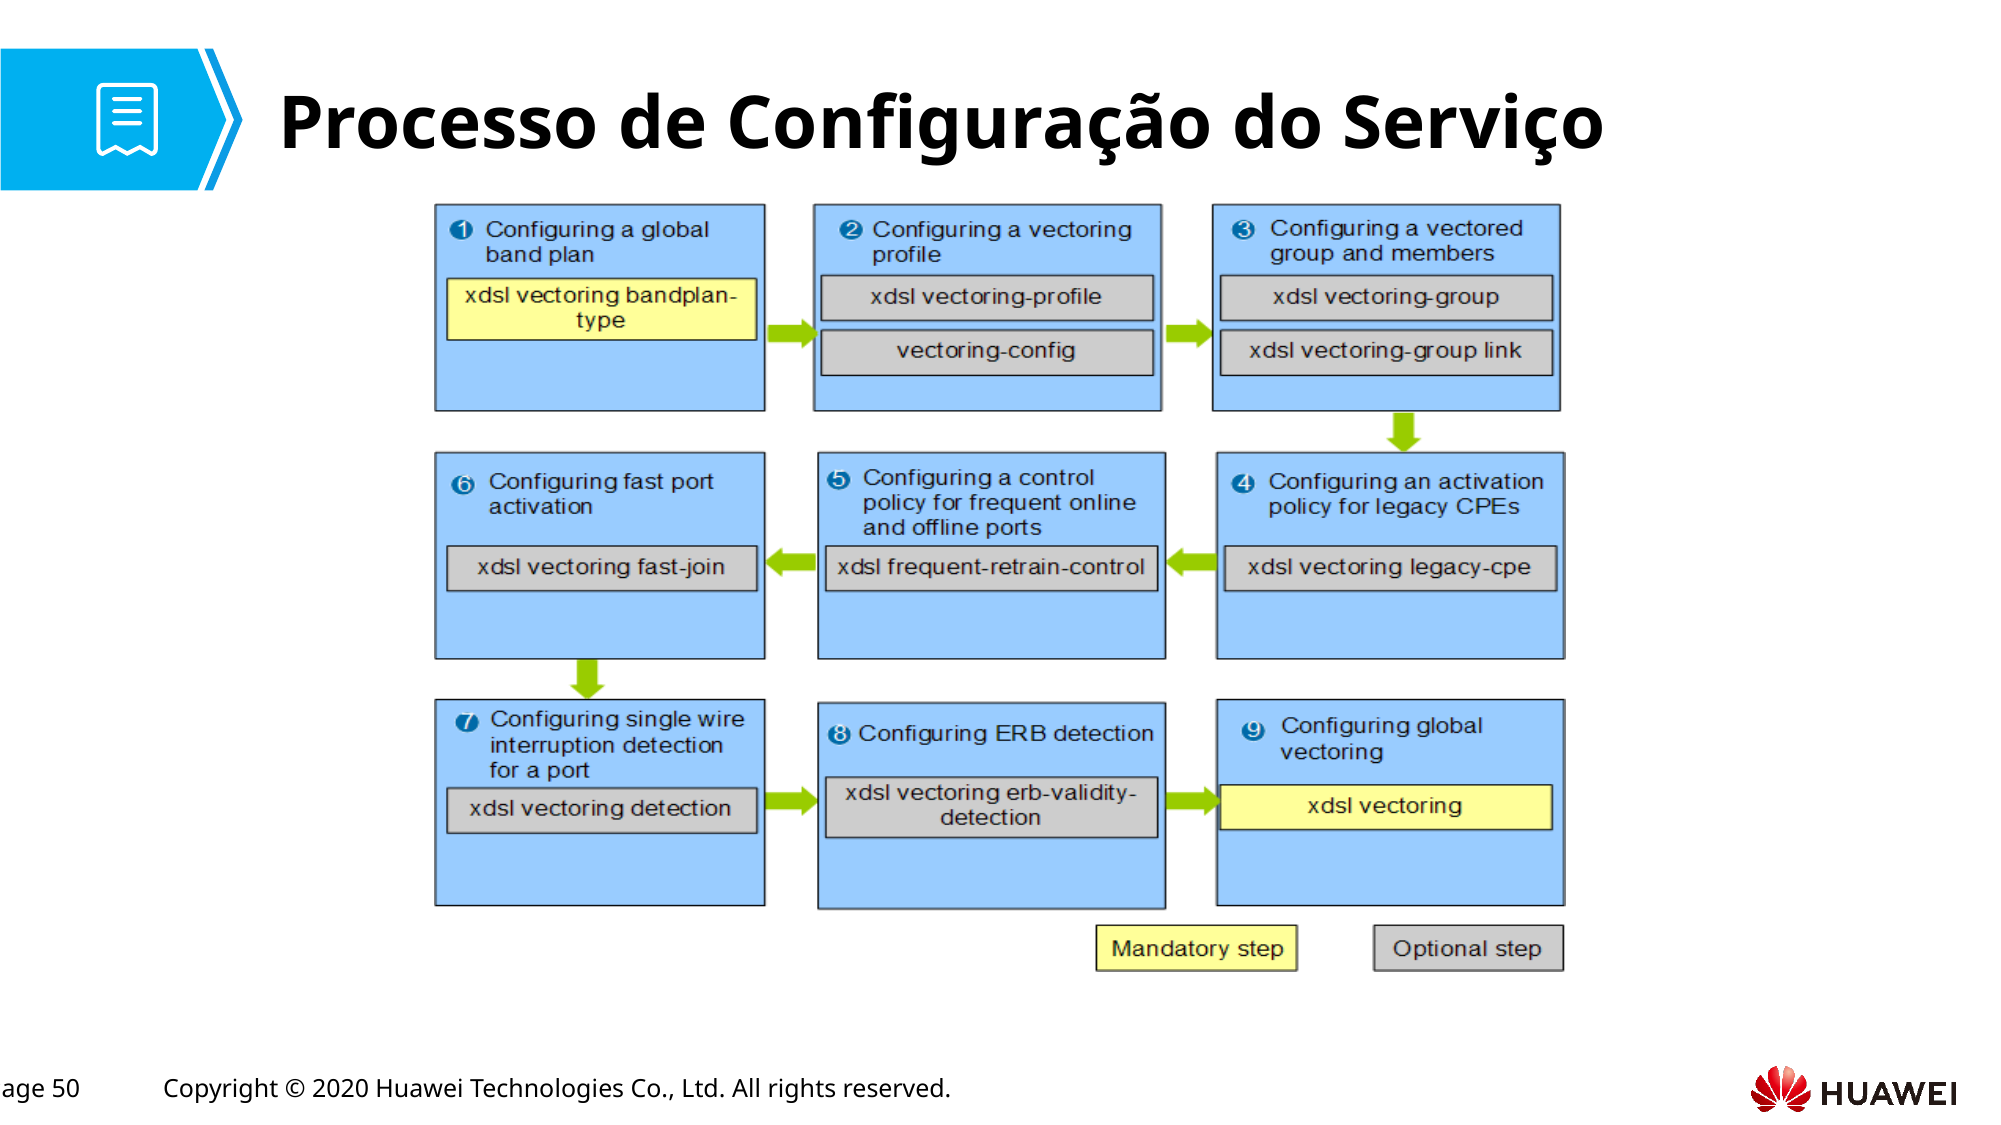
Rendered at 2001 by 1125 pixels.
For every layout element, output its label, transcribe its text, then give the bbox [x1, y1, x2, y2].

picture [1751, 1066, 1956, 1112]
title Processo de Configuração do Serviço [261, 67, 1875, 173]
picture [434, 203, 1566, 972]
